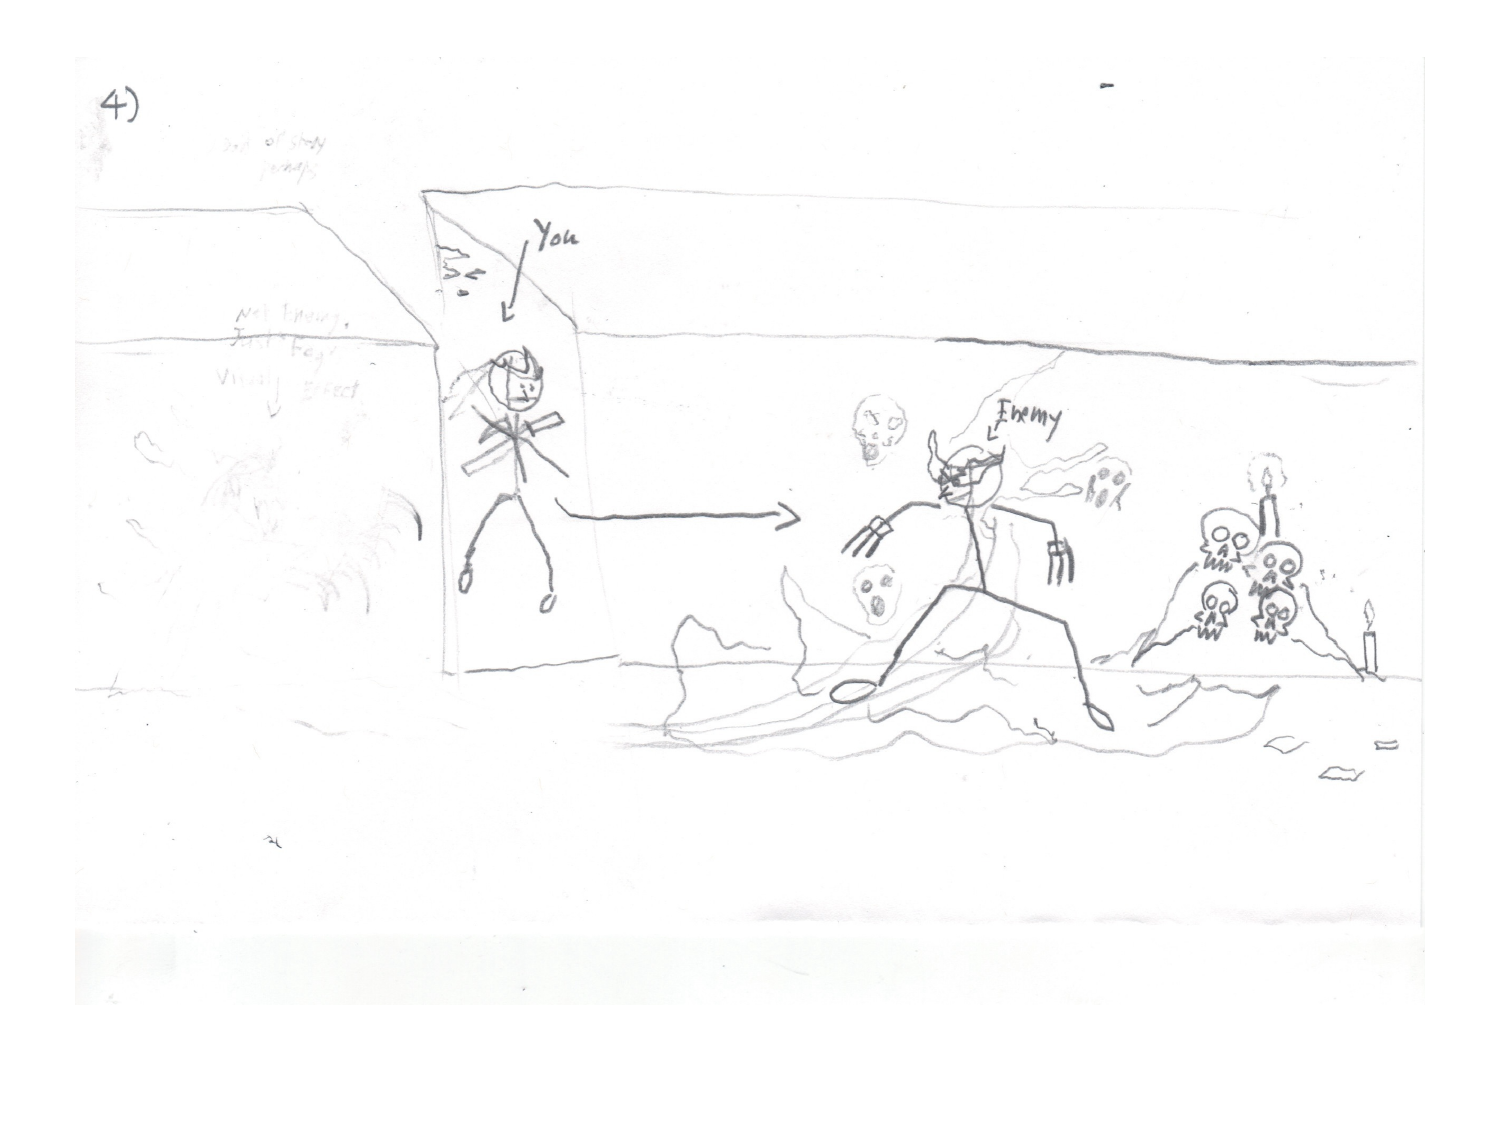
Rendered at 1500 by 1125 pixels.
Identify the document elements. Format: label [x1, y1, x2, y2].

list [74, 57, 1426, 1006]
